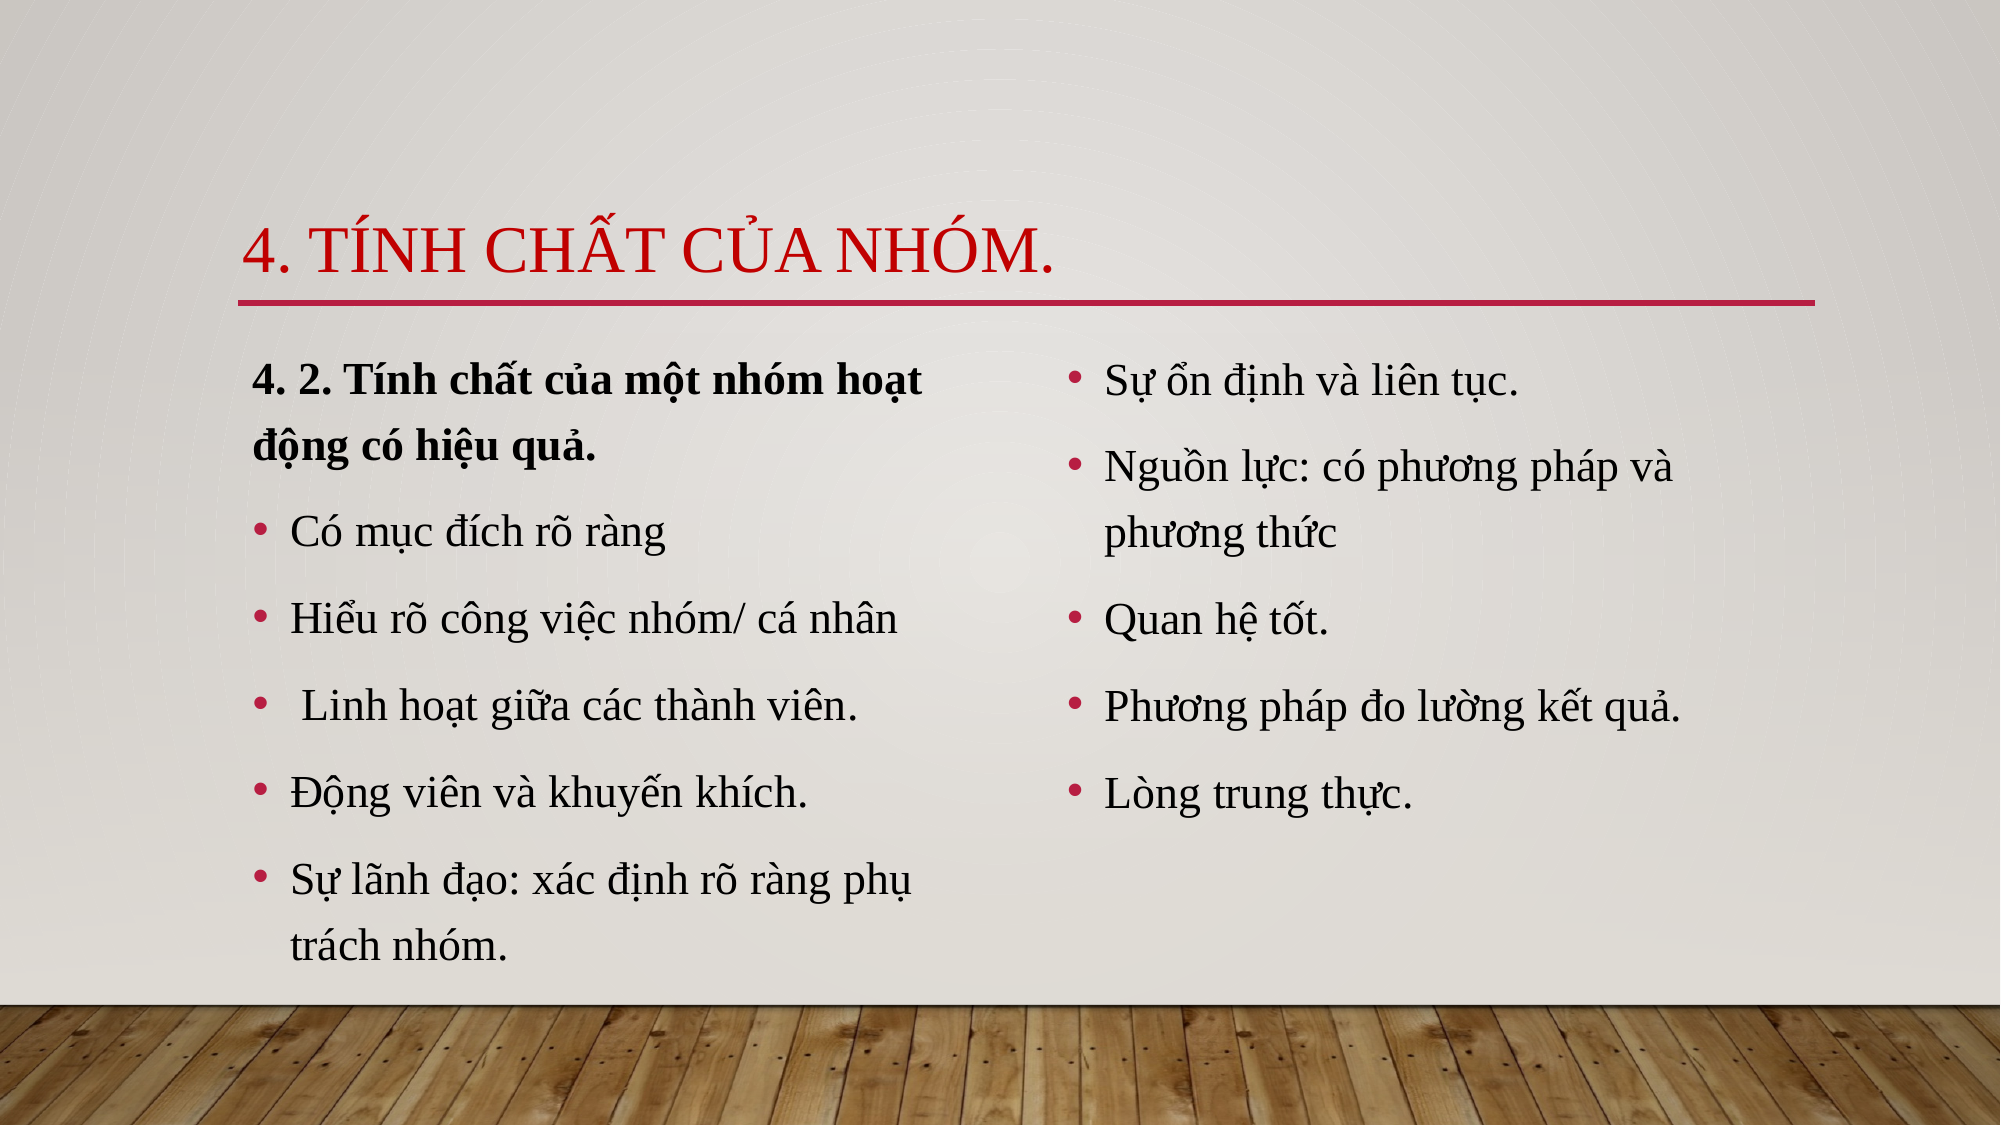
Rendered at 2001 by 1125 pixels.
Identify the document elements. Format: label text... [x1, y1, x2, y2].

title 4. Tính chất của nhóm. [227, 207, 1804, 381]
list Sự ổn định và liên tục. Nguồn lực: có phương pháp và phương thức Quan hệ tốt. Phương pháp đo lường kết quả. Lòng trung thực. [1052, 330, 1815, 896]
list 4. 2. Tính chất của một nhóm hoạt động có hiệu quả. Có mục đích rõ ràng Hiểu rõ công việc nhóm/ cá nhân Linh hoạt giữa các thành viên. Động viên và khuyến khích. Sự lãnh đạo: xác định rõ ràng phụ trách nhóm. [237, 381, 1000, 896]
picture [0, 1005, 2000, 1125]
